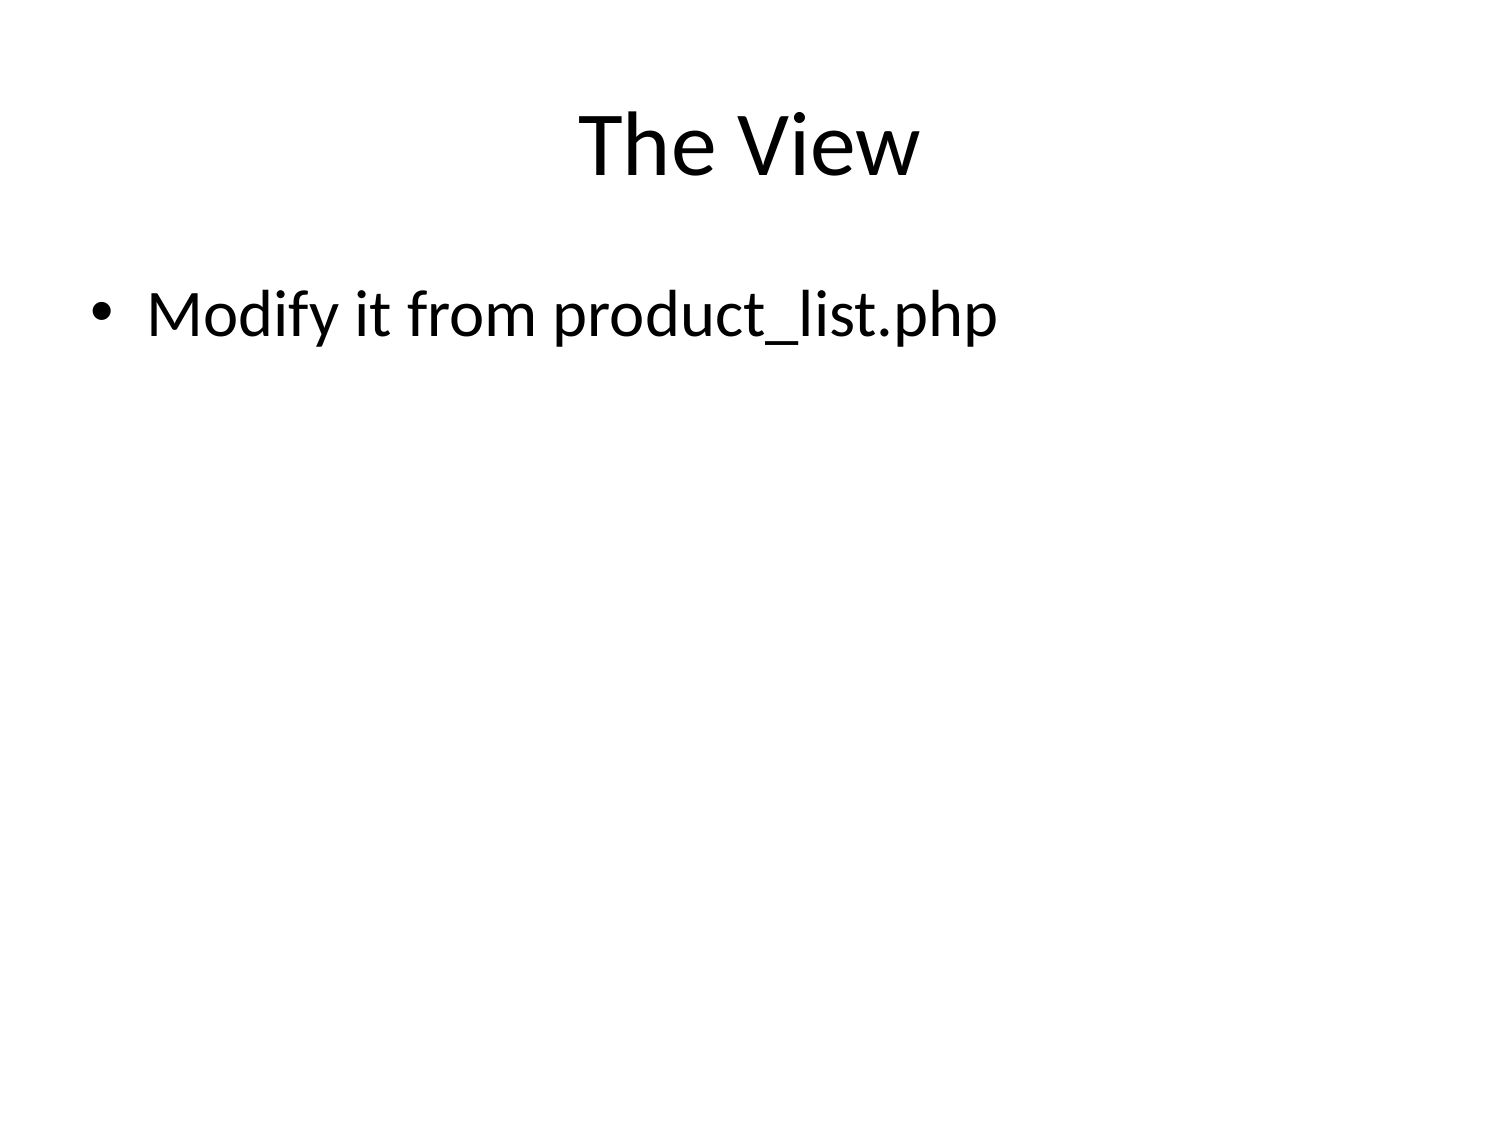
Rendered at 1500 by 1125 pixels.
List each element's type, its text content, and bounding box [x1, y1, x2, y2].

list Modify it from product_list.php [75, 262, 1425, 1005]
title The View [75, 45, 1425, 233]
